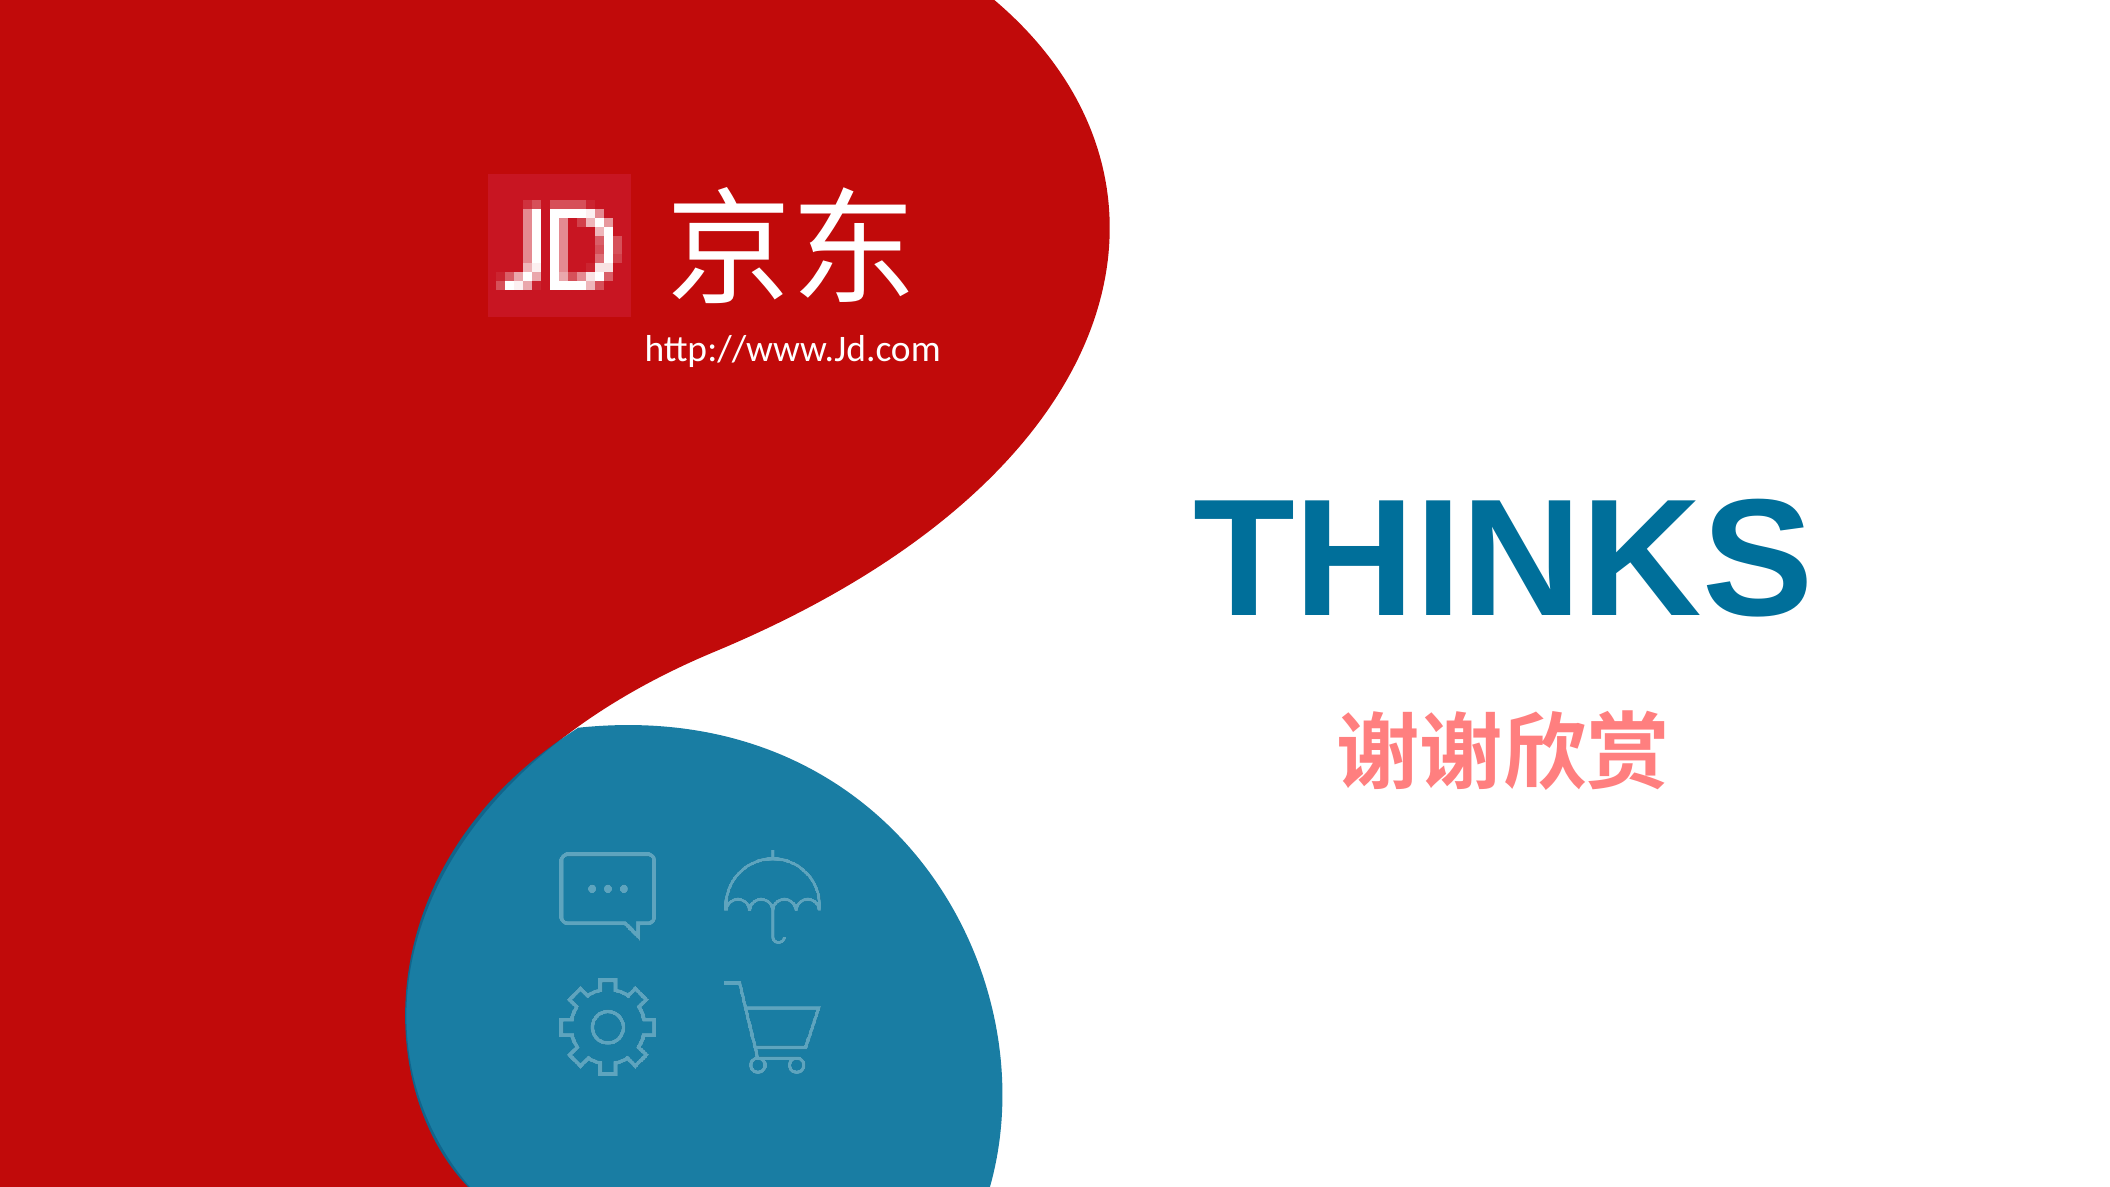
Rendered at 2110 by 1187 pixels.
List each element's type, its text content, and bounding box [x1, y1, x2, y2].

text_box http://www.Jd.com [629, 316, 1003, 377]
text_box 谢谢欣赏 [1322, 691, 1685, 806]
text_box THINKS [1178, 440, 1829, 656]
text_box 京东 [666, 130, 975, 316]
text_box [405, 725, 1003, 1187]
text_box [0, 0, 1110, 1187]
picture [488, 174, 631, 317]
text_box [559, 850, 821, 1076]
